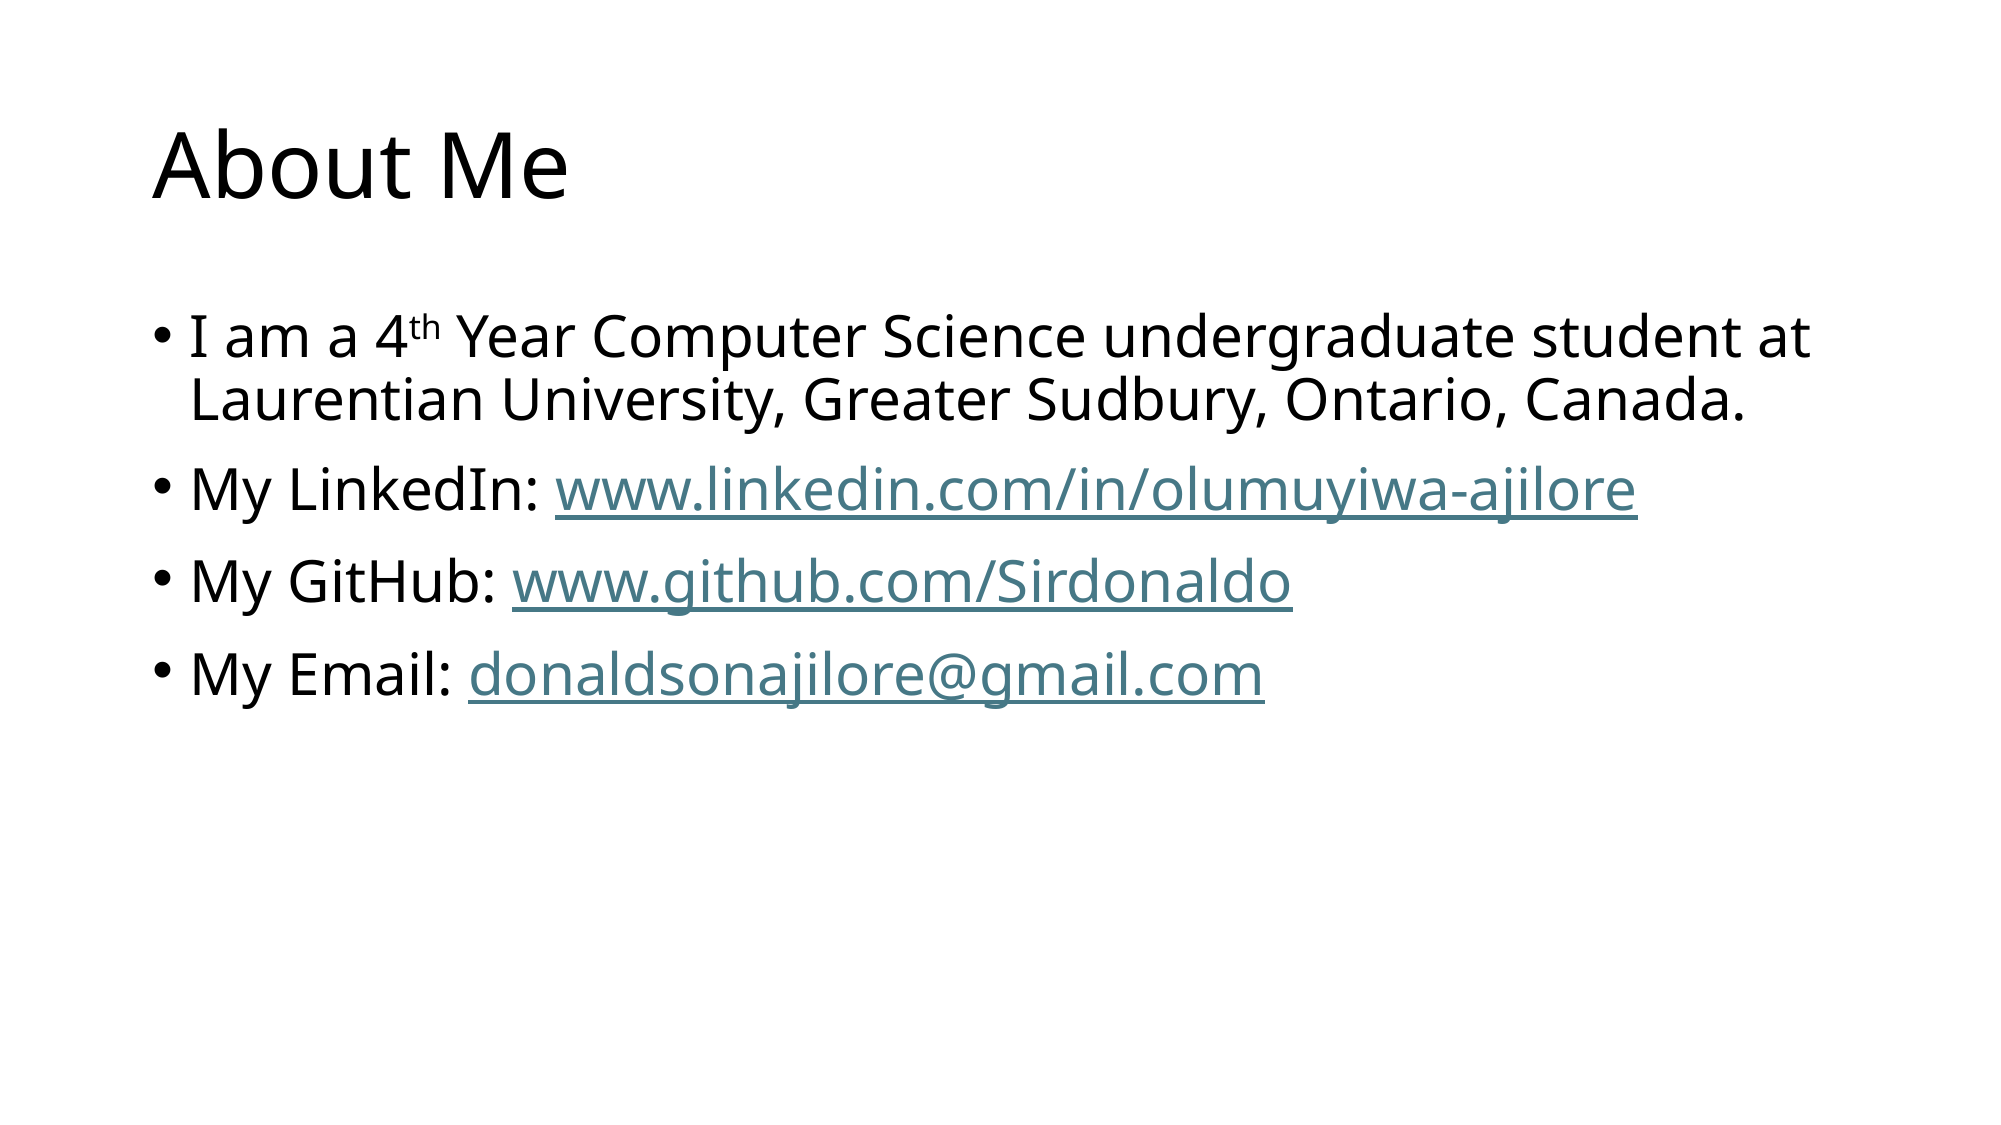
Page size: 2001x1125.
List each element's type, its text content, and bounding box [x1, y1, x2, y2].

list I am a 4th Year Computer Science undergraduate student at Laurentian University, Greater Sudbury, Ontario, Canada. My LinkedIn: www.linkedin.com/in/olumuyiwa-ajilore My GitHub: www.github.com/Sirdonaldo My Email: donaldsonajilore@gmail.com [137, 299, 1863, 1014]
title About Me [137, 59, 1863, 278]
